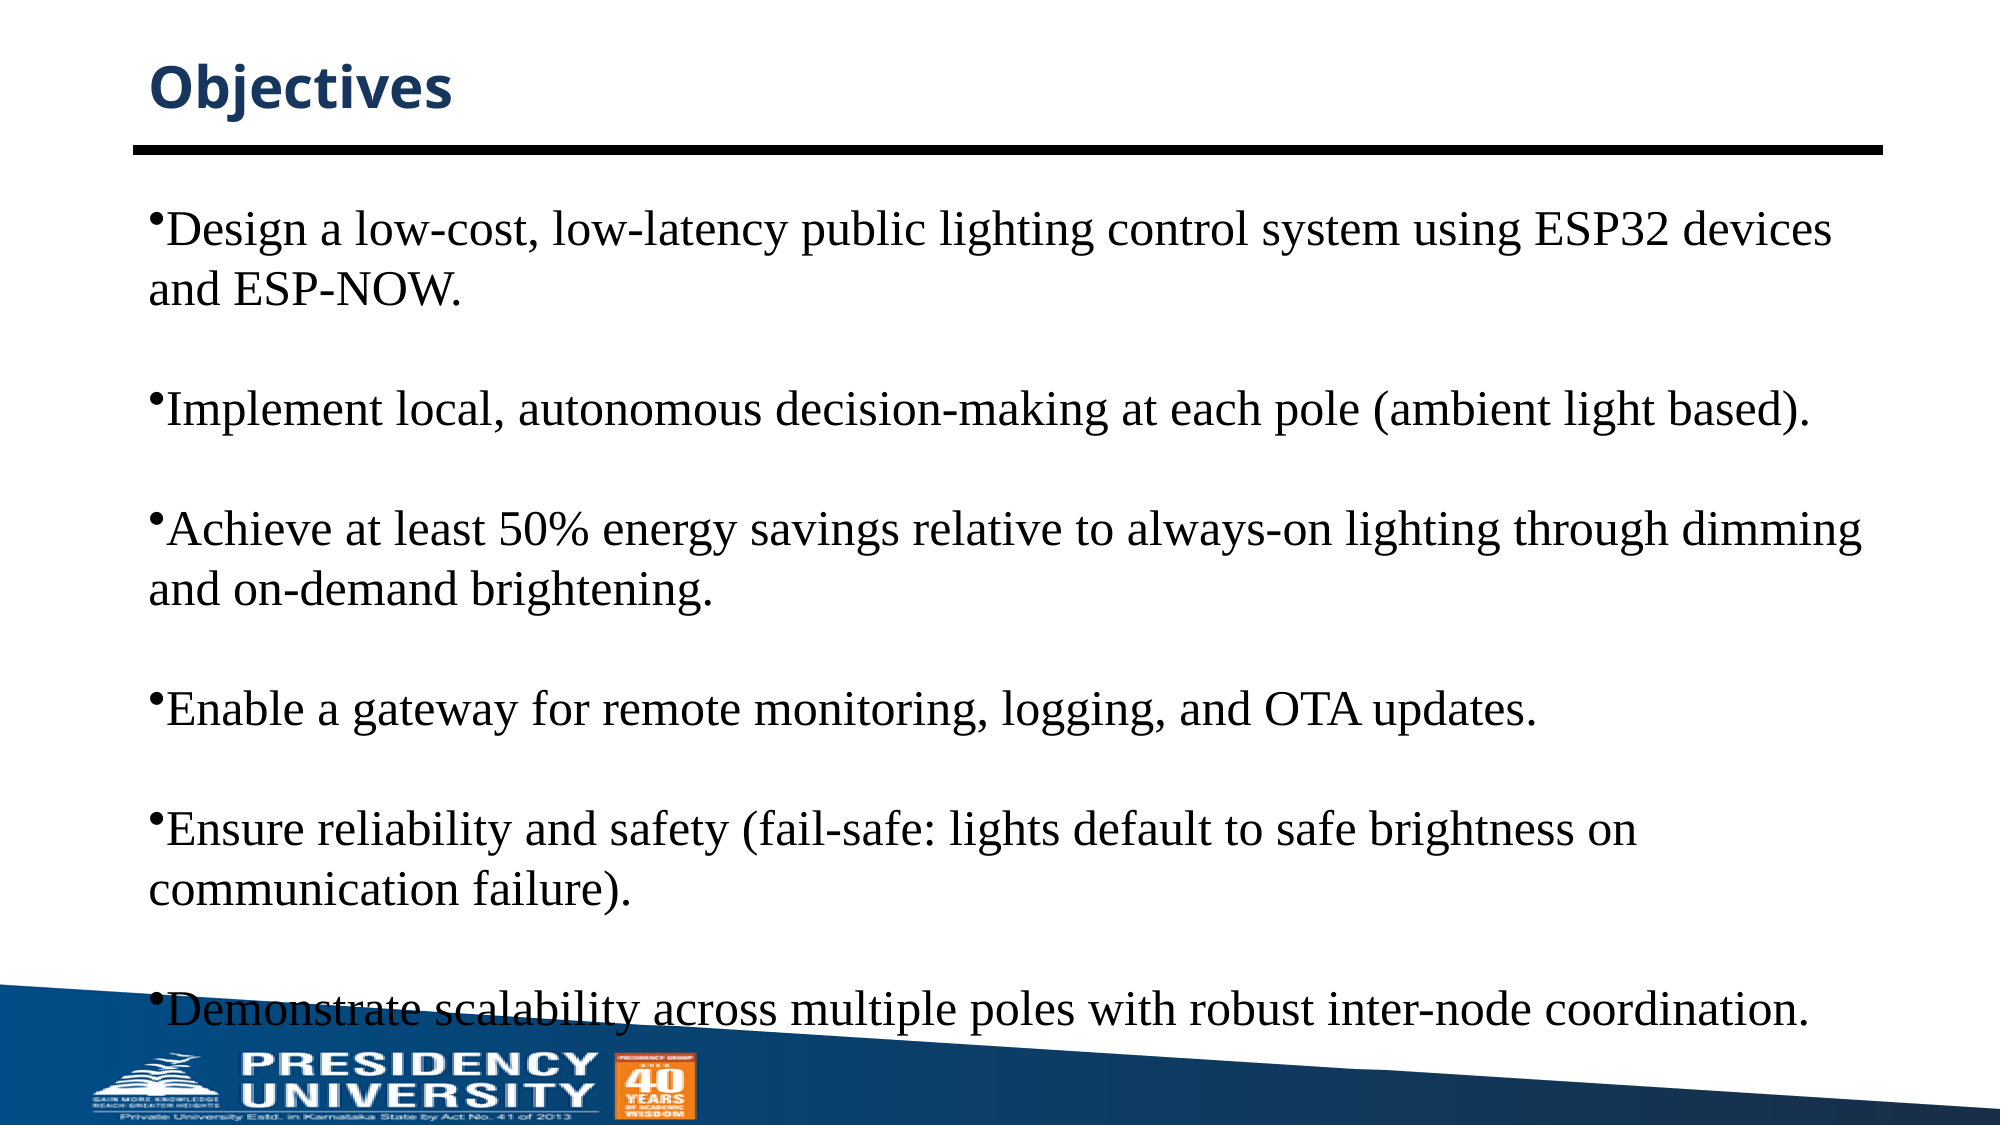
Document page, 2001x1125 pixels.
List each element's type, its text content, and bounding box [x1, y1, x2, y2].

title Objectives [133, 45, 1884, 125]
picture [0, 982, 2000, 1125]
list Design a low-cost, low-latency public lighting control system using ESP32 devices and ESP-NOW. Implement local, autonomous decision-making at each pole (ambient light based). Achieve at least 50% energy savings relative to always-on lighting through dimming and on-demand brightening. Enable a gateway for remote monitoring, logging, and OTA updates. Ensure reliability and safety (fail-safe: lights default to safe brightness on communication failure). Demonstrate scalability across multiple poles with robust inter-node coordination. [133, 187, 1884, 1000]
